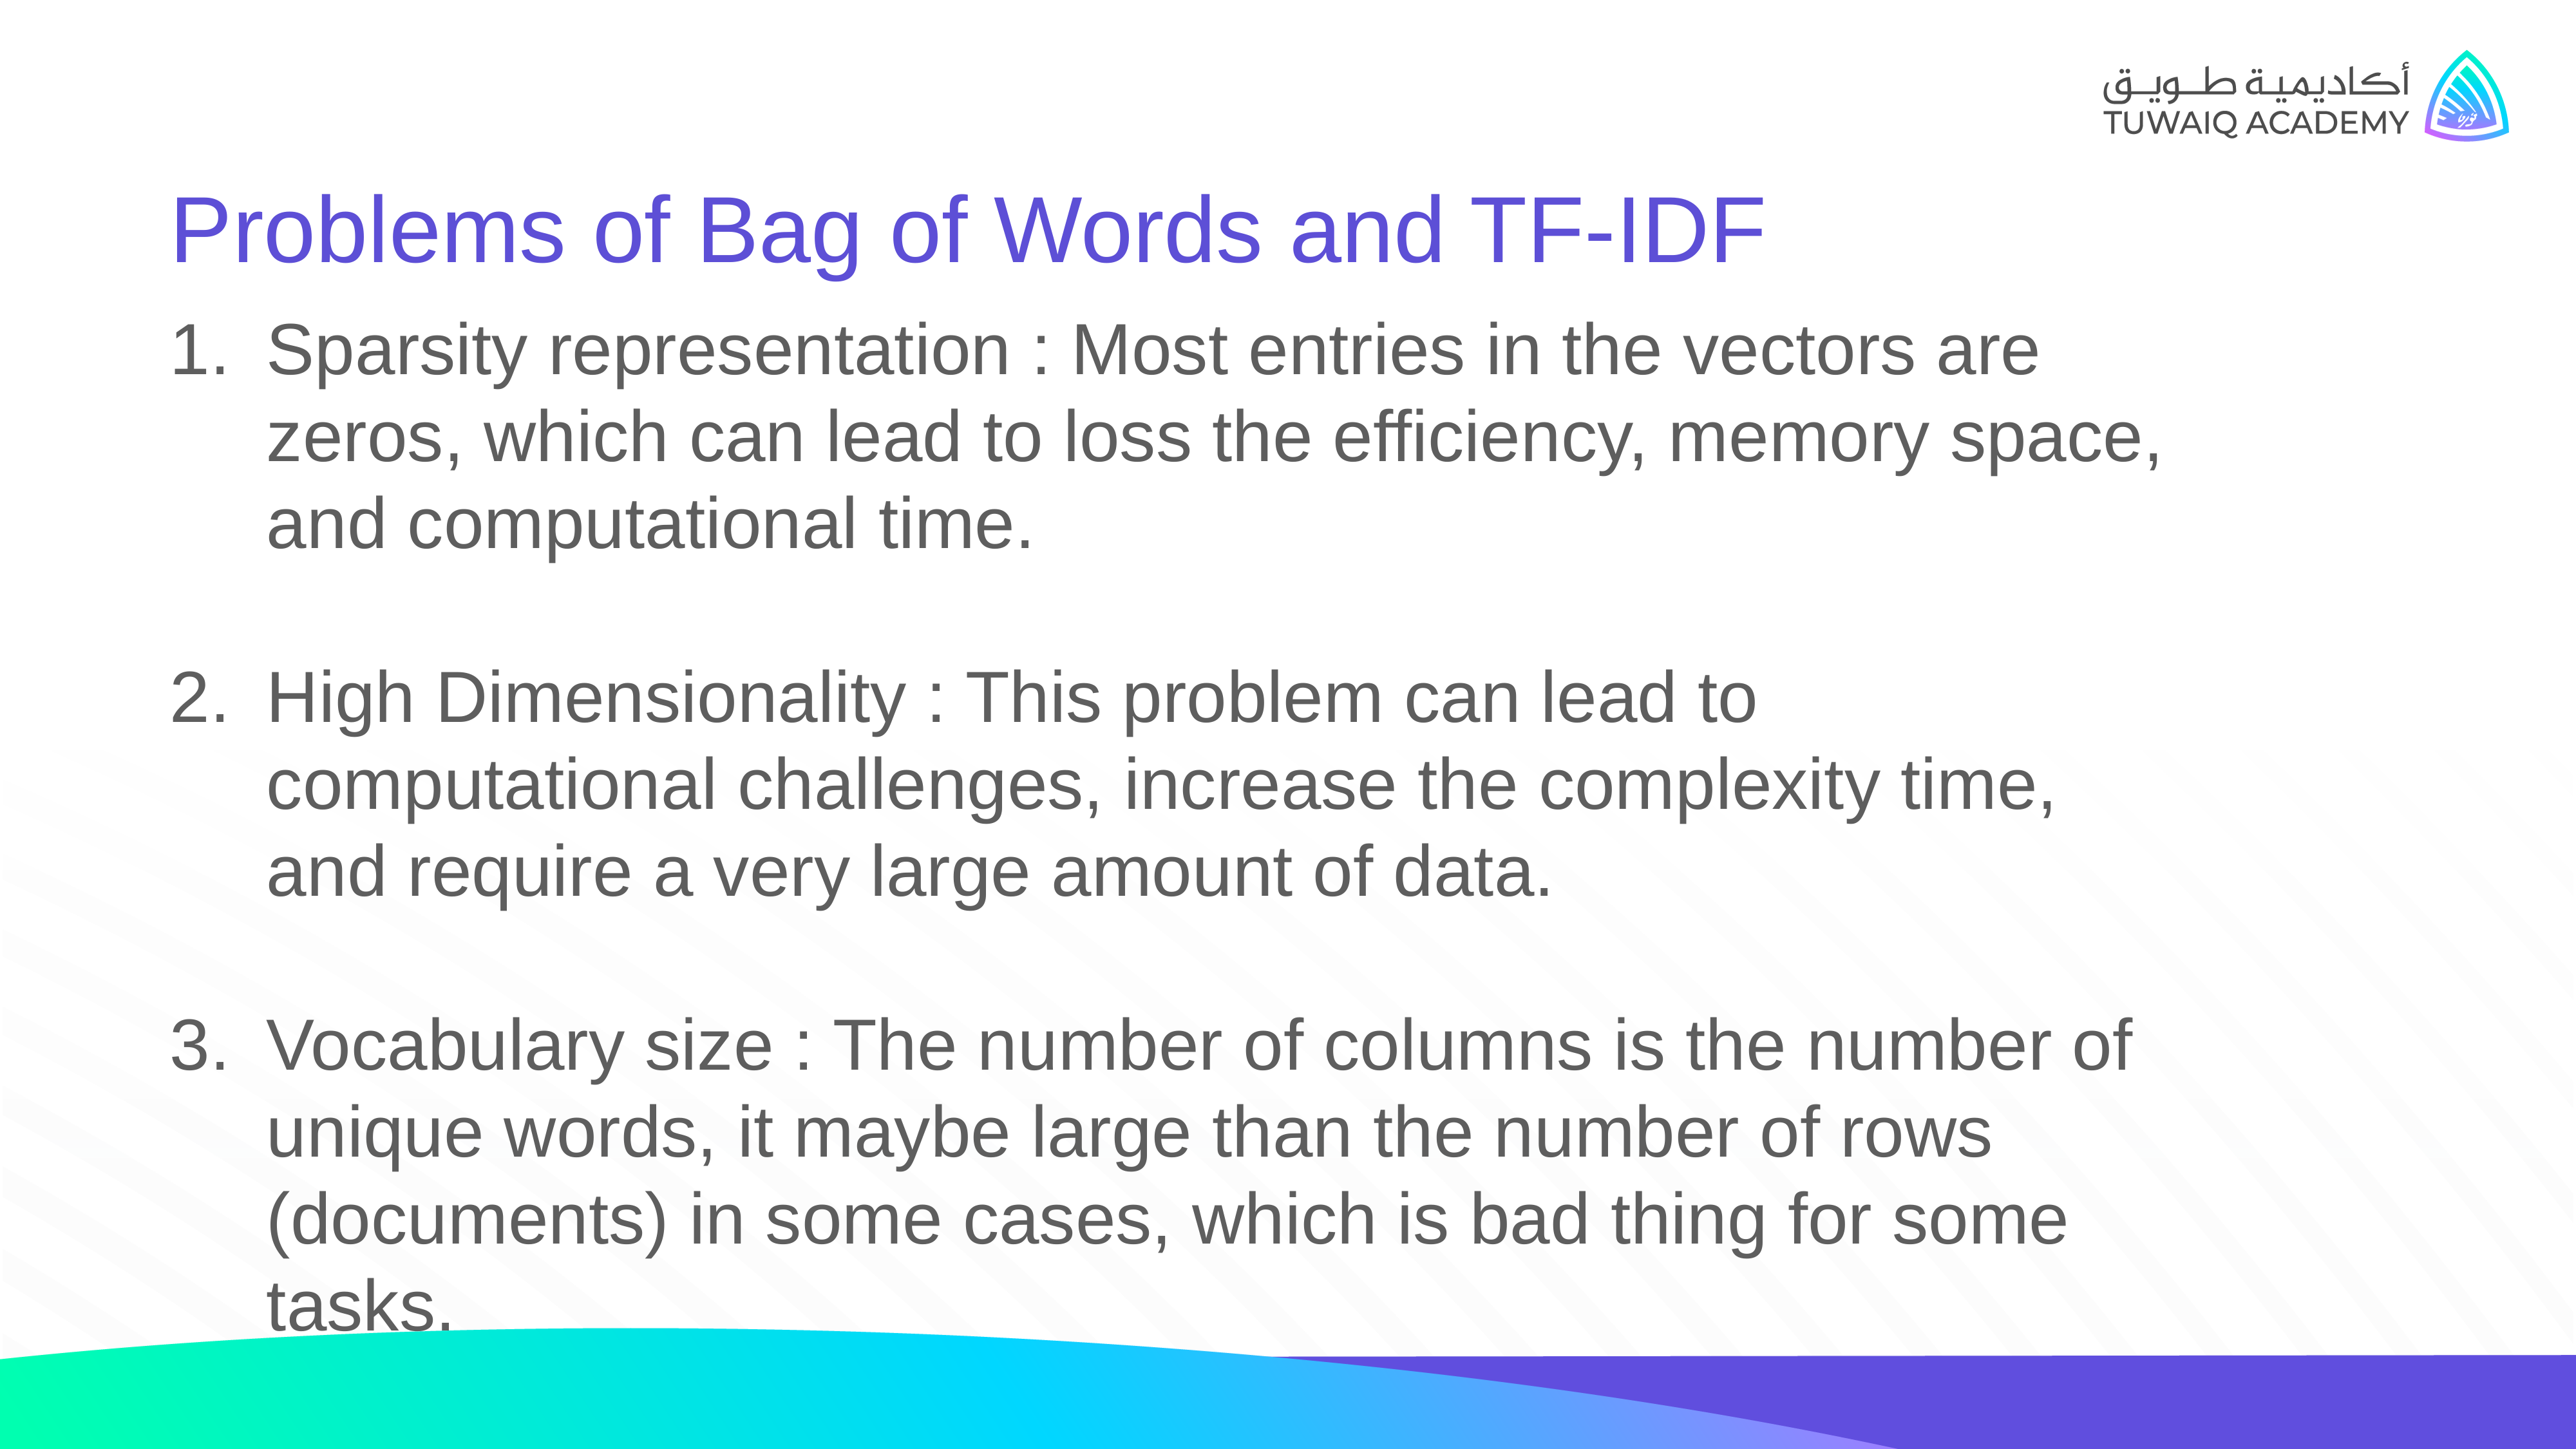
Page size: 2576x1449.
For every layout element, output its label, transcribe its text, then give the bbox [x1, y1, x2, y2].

text_box Sparsity representation : Most entries in the vectors are zeros, which can lead to loss the efficiency, memory space, and computational time. High Dimensionality : This problem can lead to computational challenges, increase the complexity time, and require a very large amount of data. Vocabulary size : The number of columns is the number of unique words, it maybe large than the number of rows (documents) in some cases, which is bad thing for some tasks. [164, 895, 2172, 1351]
text_box Problems of Bag of Words and TF-IDF [164, 98, 2486, 287]
text_box [1131, 314, 1145, 363]
picture [0, 0, 2576, 1449]
